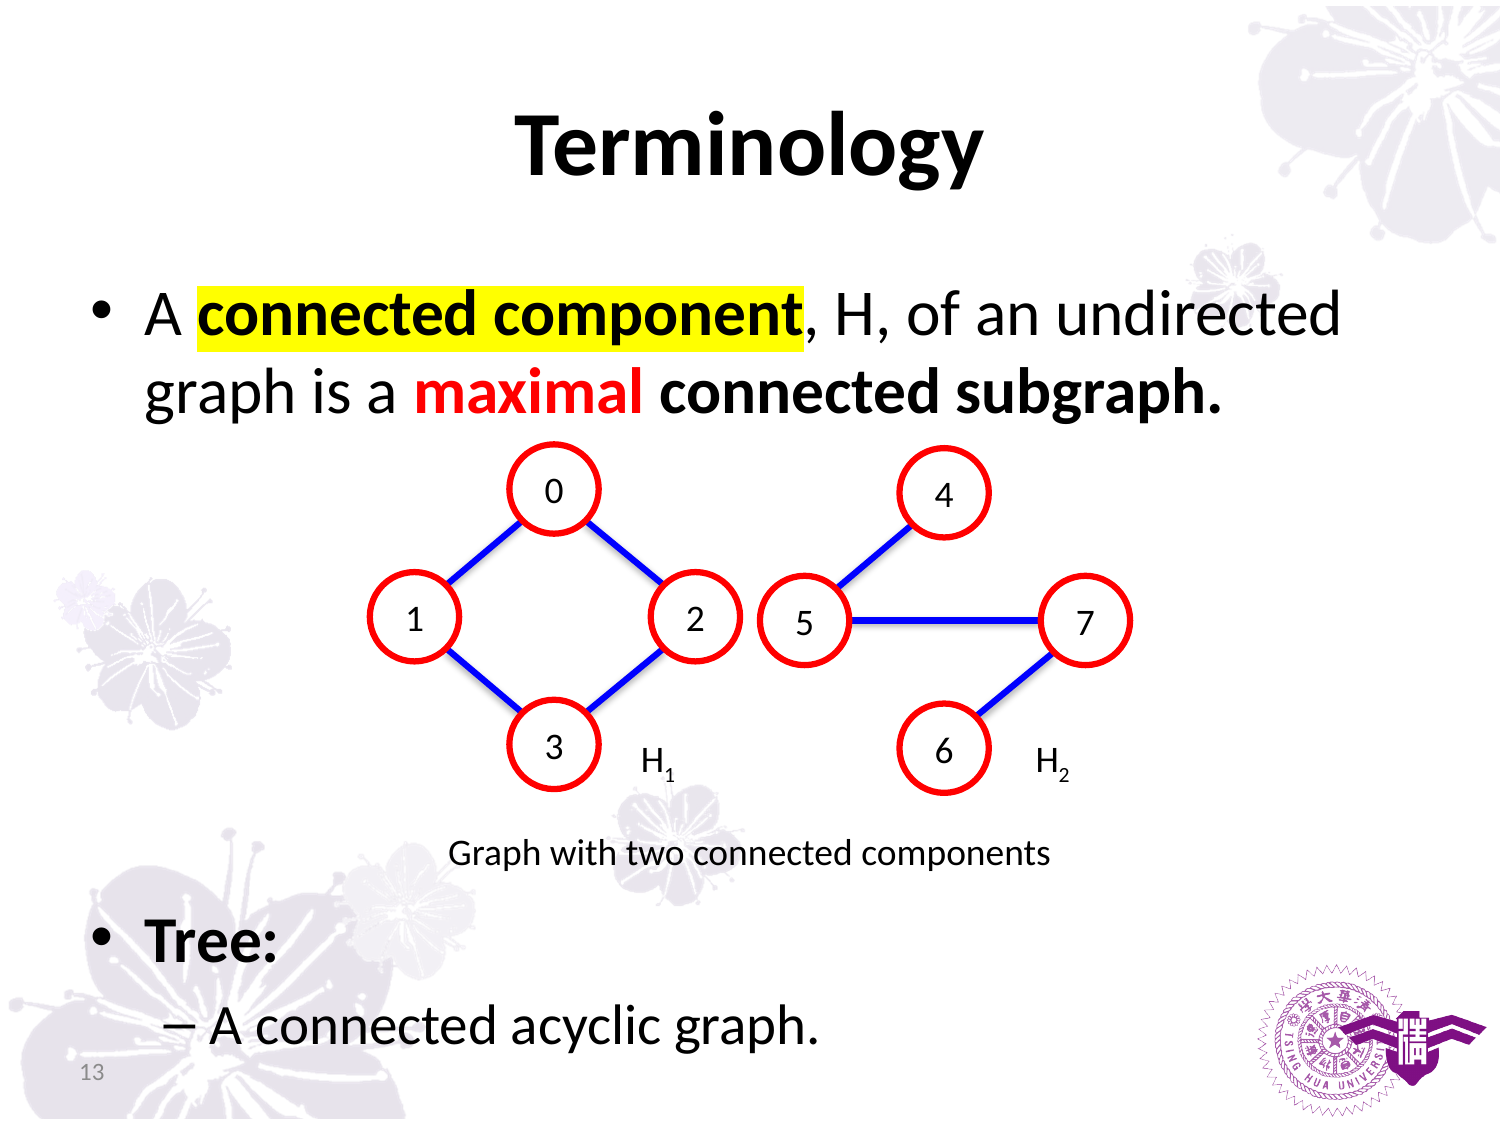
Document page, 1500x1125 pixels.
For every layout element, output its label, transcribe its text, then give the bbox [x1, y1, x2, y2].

text_box Graph with two connected components [433, 820, 1067, 881]
list A connected component, H, of an undirected graph is a maximal connected subgraph. Tree: A connected acyclic graph. [75, 262, 1425, 1071]
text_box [369, 444, 1131, 794]
picture [0, 6, 1500, 1119]
title Terminology [75, 45, 1425, 233]
slide_number 13 [0, 1040, 120, 1101]
